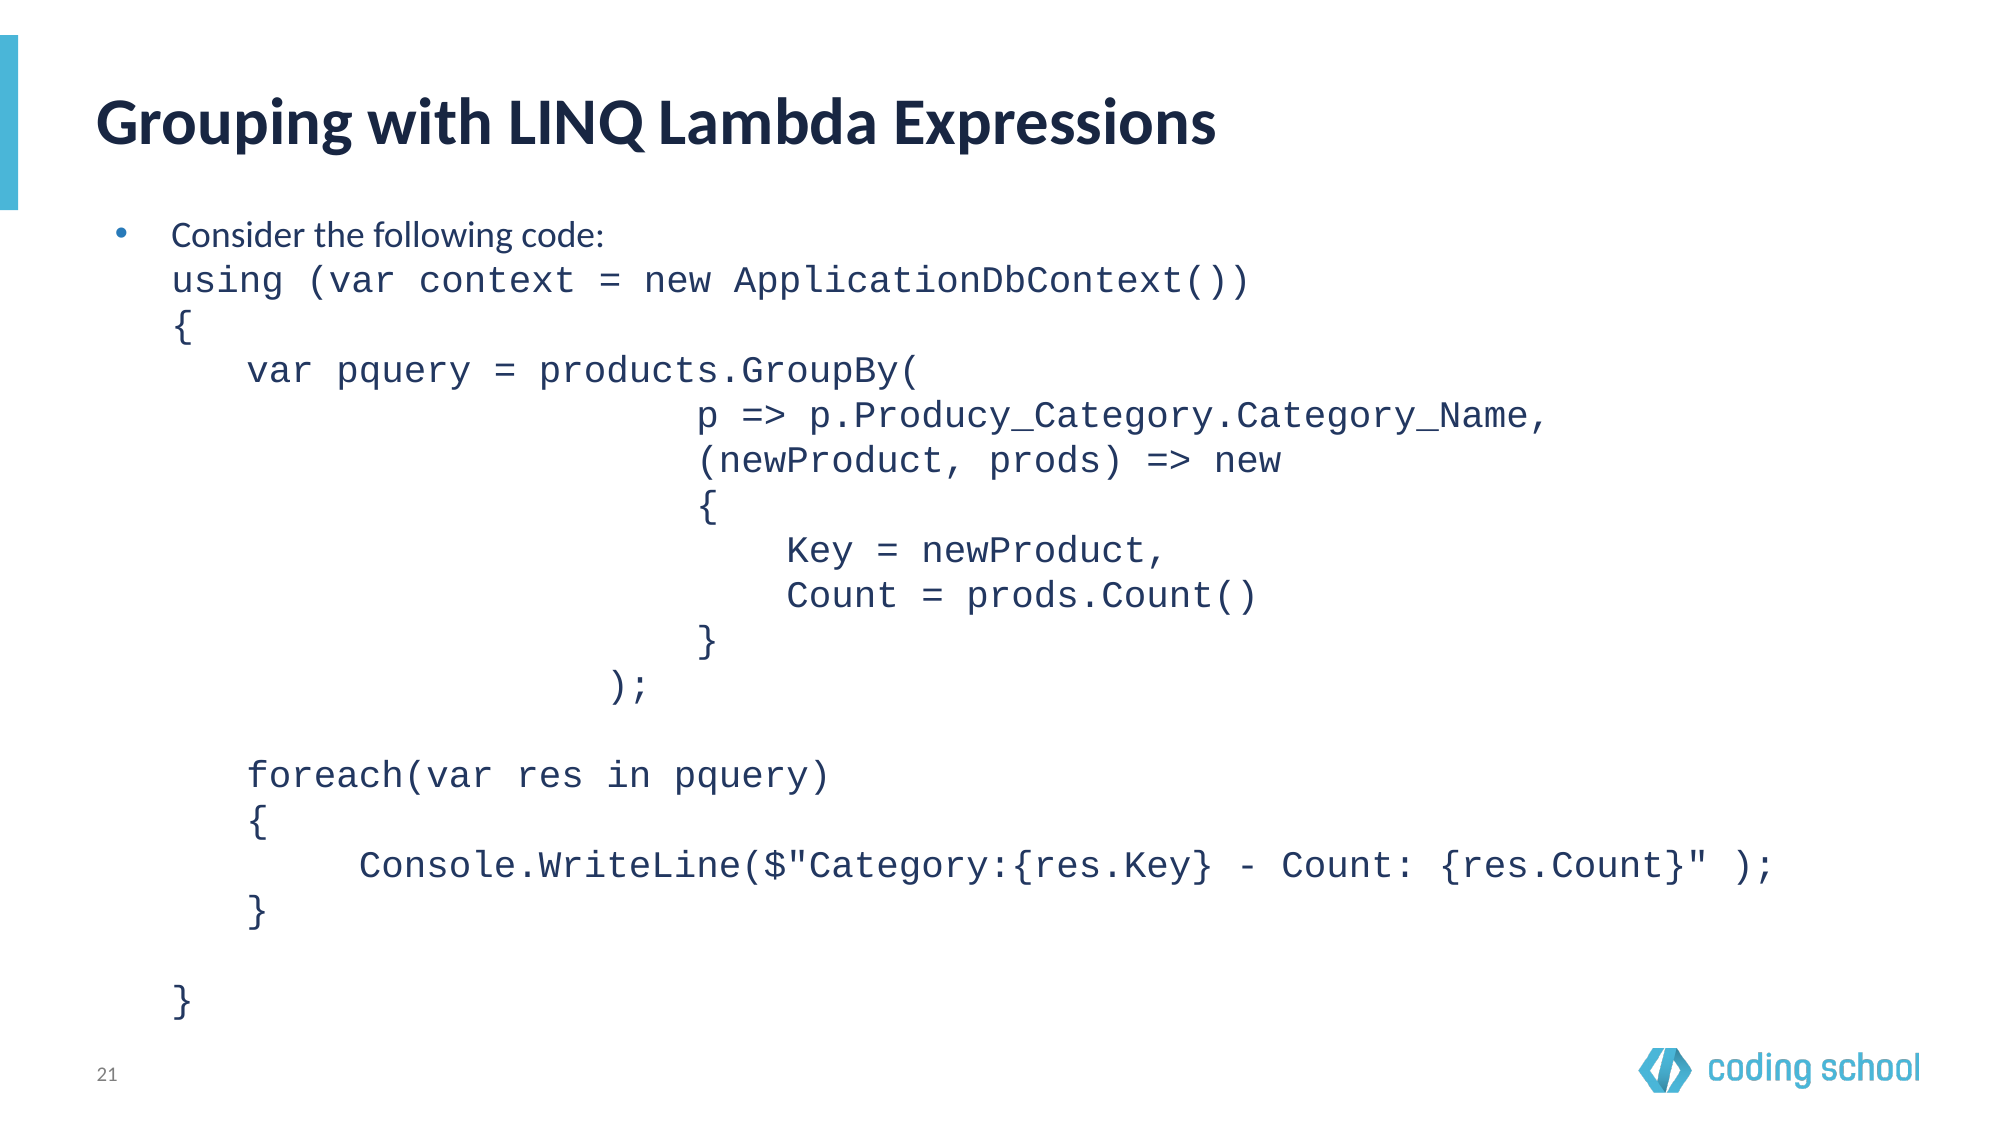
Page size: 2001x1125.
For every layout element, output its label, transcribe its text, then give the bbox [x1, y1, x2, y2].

list Consider the following code: using (var context = new ApplicationDbContext()) { var pquery = products.GroupBy( p => p.Producy_Category.Category_Name, (newProduct, prods) => new { Key = newProduct, Count = prods.Count() } ); foreach(var res in pquery) { Console.WriteLine($"Category:{res.Key} - Count: {res.Count}" ); } } [81, 203, 1919, 1056]
title Grouping with LINQ Lambda Expressions [81, 43, 1919, 203]
picture [1638, 1056, 1919, 1093]
slide_number ‹#› [81, 1042, 532, 1103]
